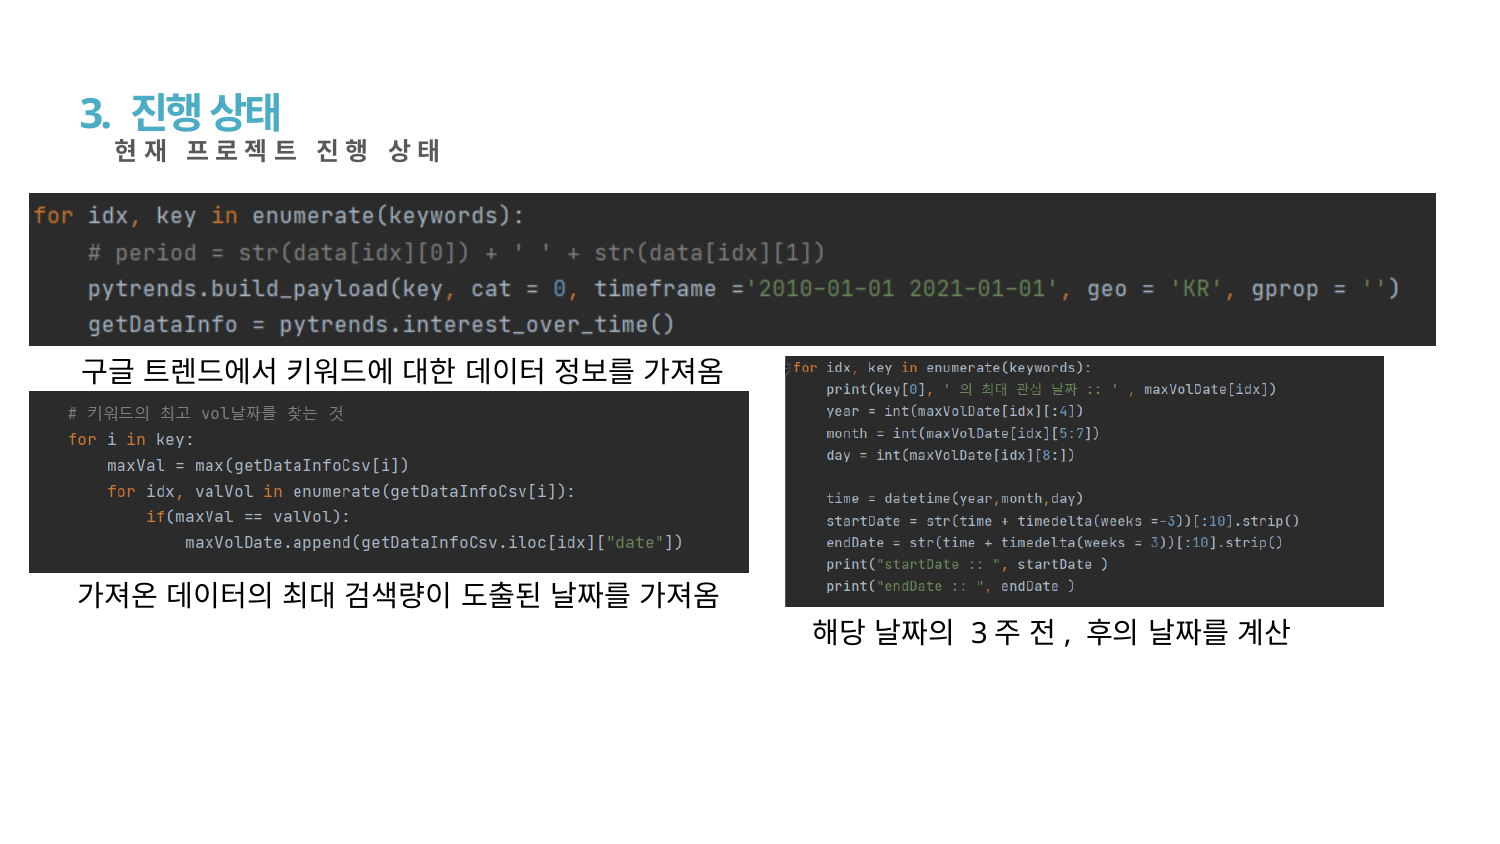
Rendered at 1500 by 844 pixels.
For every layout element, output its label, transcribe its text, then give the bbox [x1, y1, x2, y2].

text_box 현재 프로젝트 진행 상태 [100, 128, 467, 174]
picture [29, 193, 1436, 346]
picture [29, 390, 750, 573]
text_box 구글 트렌드에서 키워드에 대한 데이터 정보를 가져옴 [66, 355, 740, 389]
text_box 가져온 데이터의 최대 검색량이 도출된 날짜를 가져옴 [62, 581, 736, 620]
text_box 해당 날짜의 3주 전, 후의 날짜를 계산 [797, 615, 1307, 657]
text_box 3. 진행 상태 [64, 79, 420, 145]
picture [785, 356, 1384, 607]
